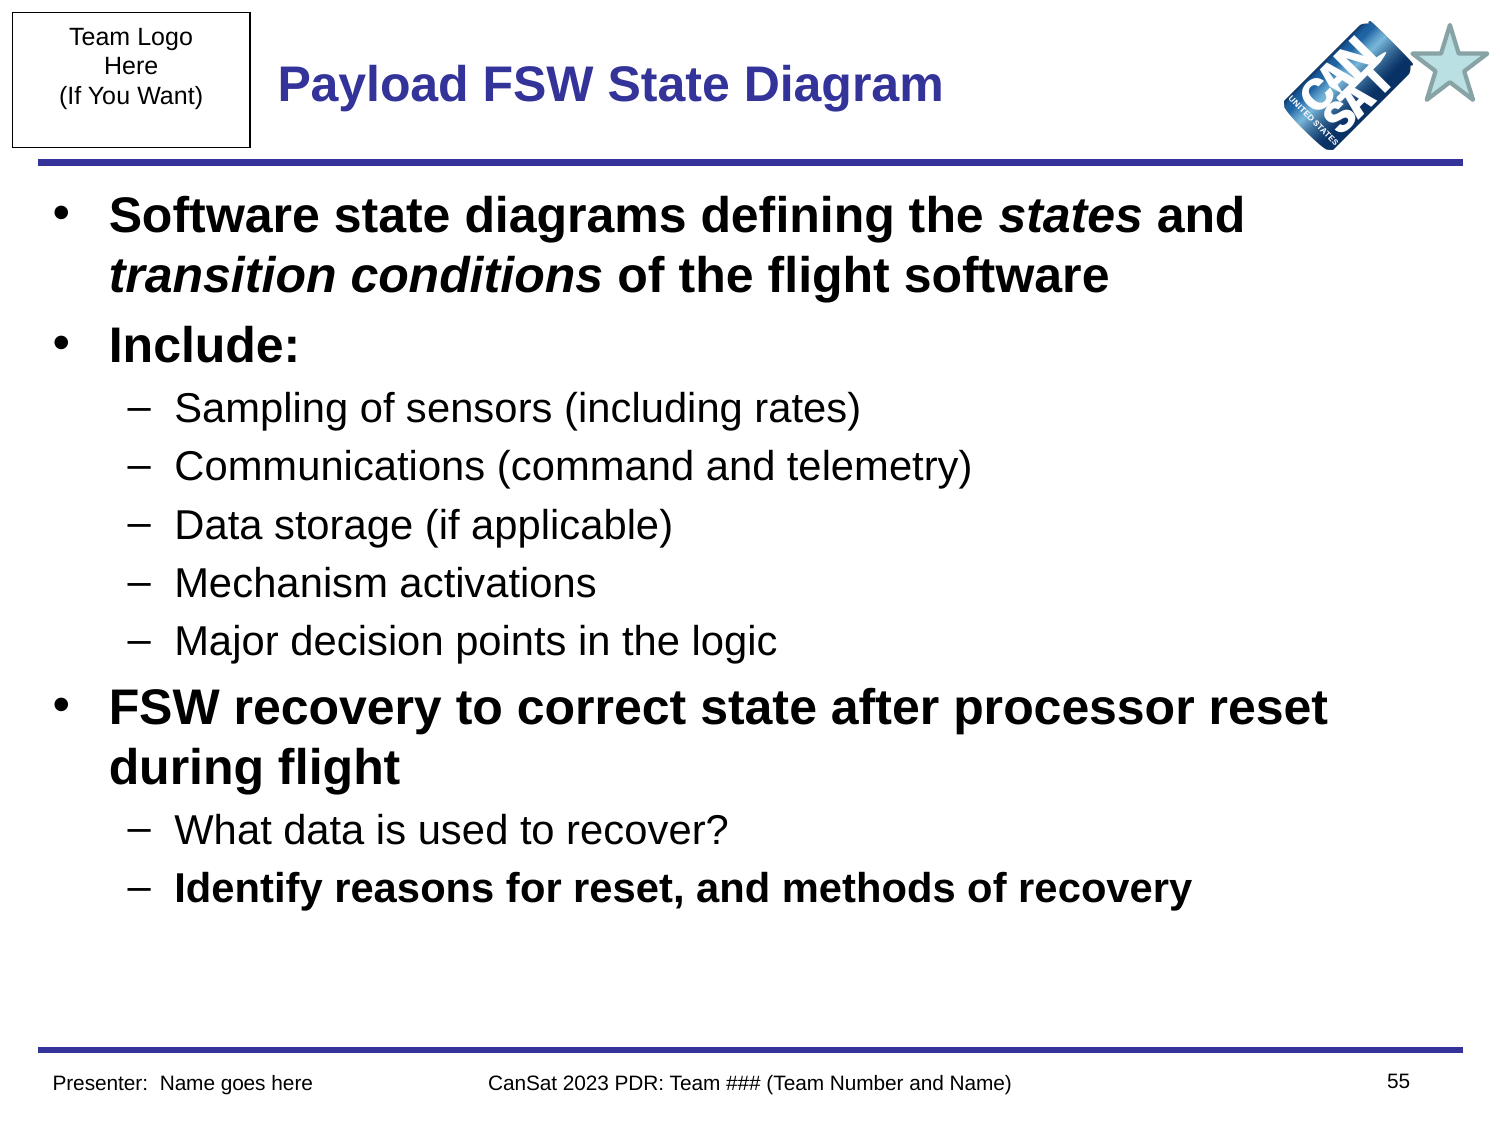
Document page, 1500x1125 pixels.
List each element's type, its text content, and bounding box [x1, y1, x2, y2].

text_box [1412, 24, 1488, 100]
list Software state diagrams defining the states and transition conditions of the flight software Include: Sampling of sensors (including rates) Communications (command and telemetry) Data storage (if applicable) Mechanism activations Major decision points in the logic FSW recovery to correct state after processor reset during flight What data is used to recover? Identify reasons for reset, and methods of recovery [37, 174, 1463, 1025]
footer CanSat 2023 PDR: Team ### (Team Number and Name) [450, 1062, 1050, 1103]
slide_number ‹#› [1312, 1059, 1425, 1100]
title Payload FSW State Diagram [262, 12, 1238, 150]
text_box Presenter: Name goes here [37, 1062, 413, 1103]
picture [1284, 21, 1413, 150]
